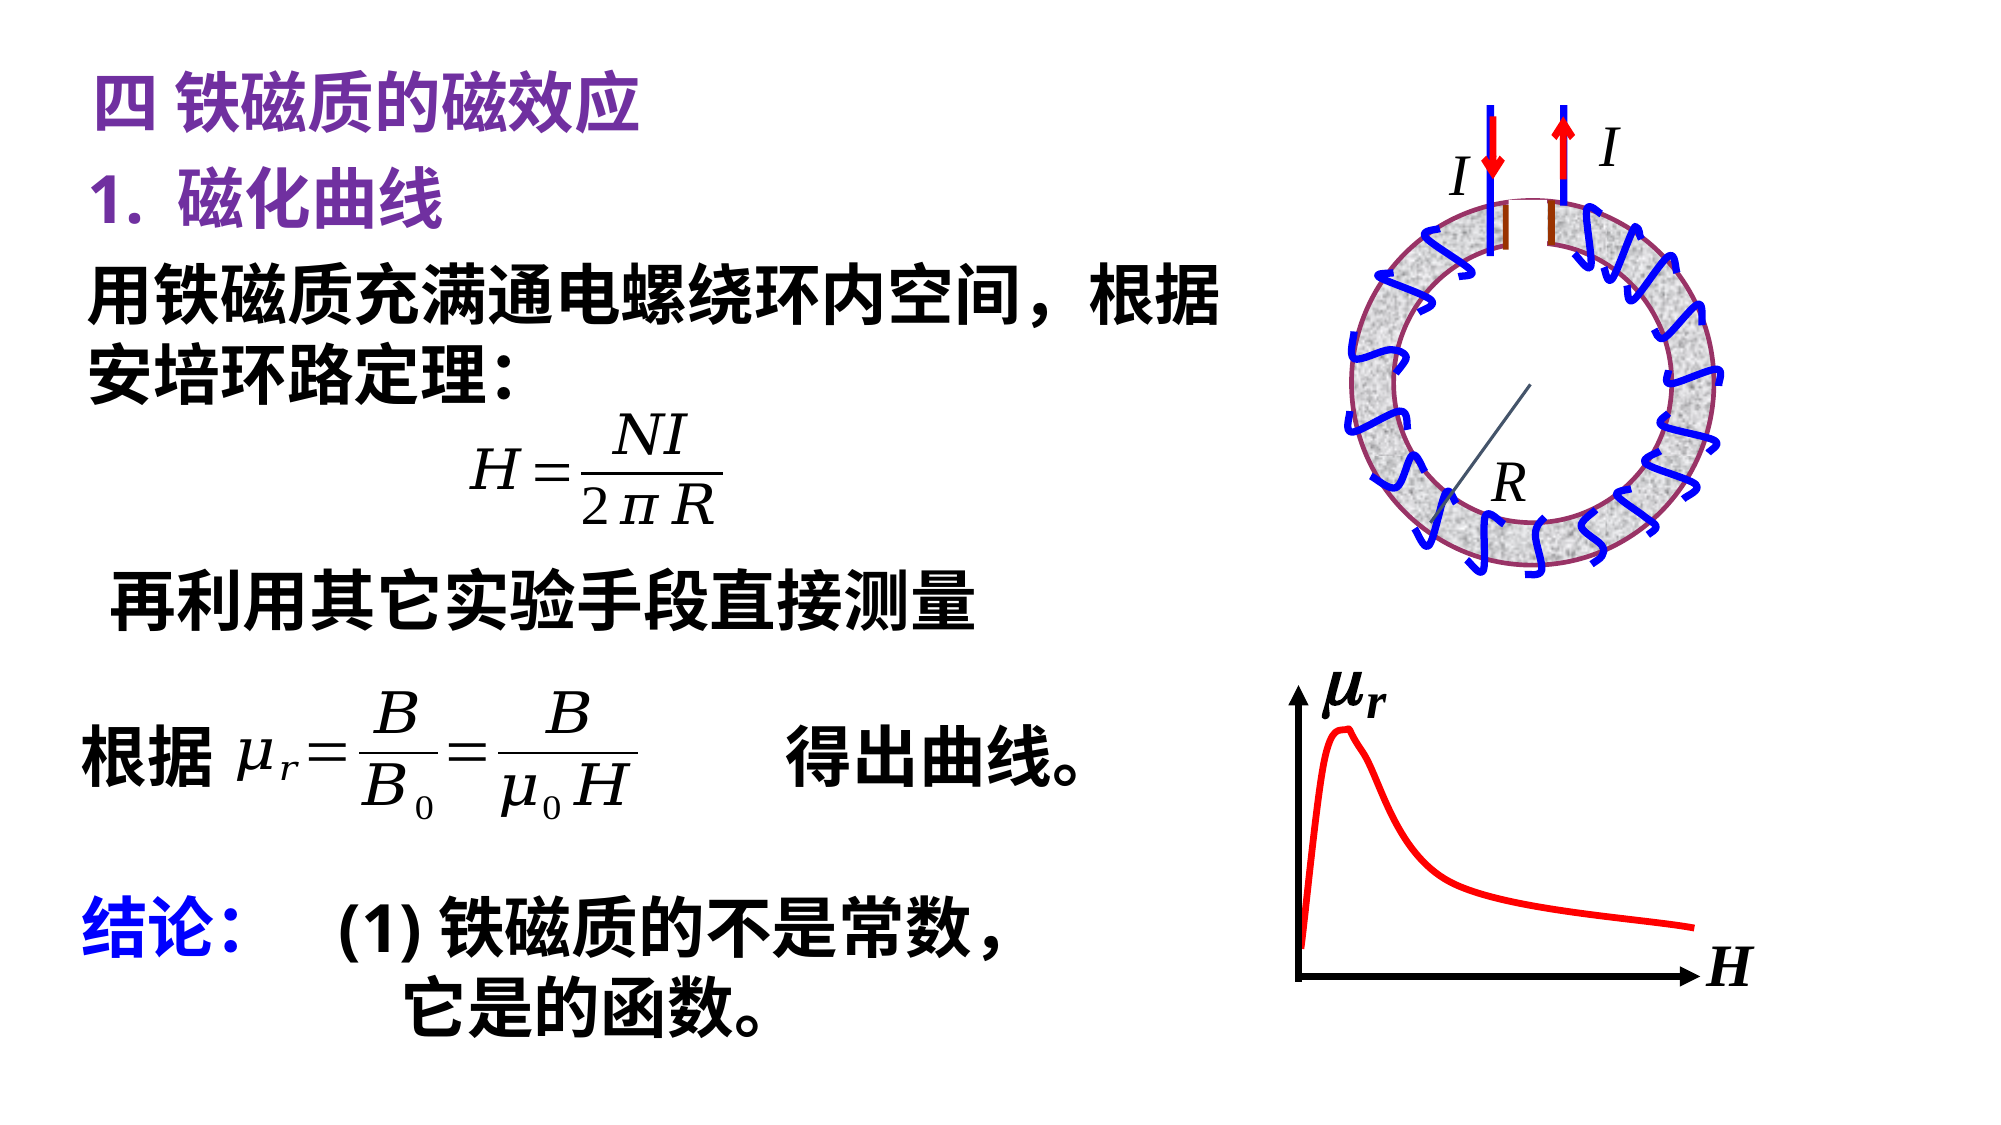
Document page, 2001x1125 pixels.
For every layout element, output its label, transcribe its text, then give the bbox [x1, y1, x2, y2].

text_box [1298, 643, 1763, 991]
text_box 1. 磁化曲线 [72, 149, 460, 245]
text_box 四 铁磁质的磁效应 [77, 53, 657, 149]
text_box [1343, 105, 1725, 578]
text_box 根据 [65, 707, 230, 803]
text_box 结论： [66, 878, 297, 973]
text_box 用铁磁质充满通电螺绕环内空间，根据 安培环路定理： [72, 245, 1237, 421]
